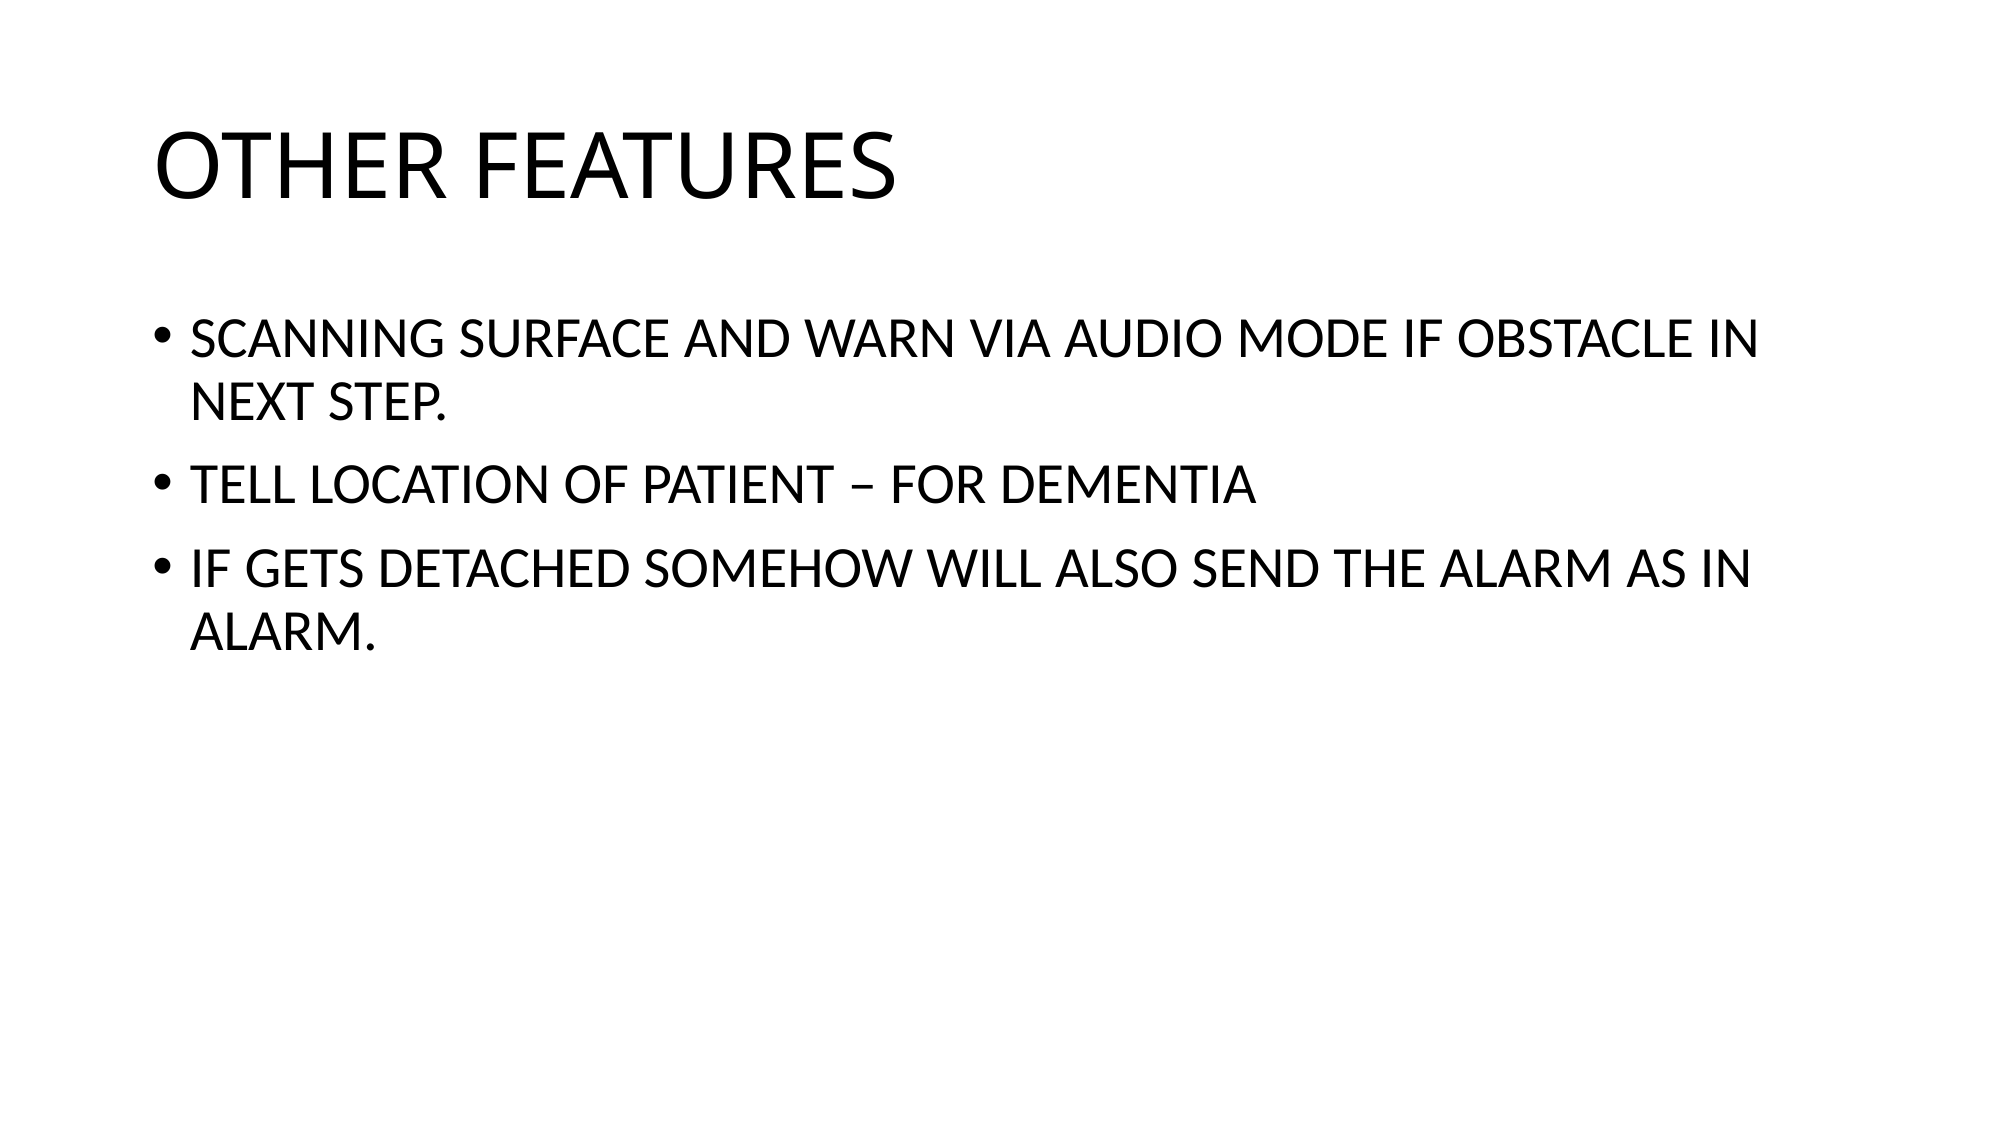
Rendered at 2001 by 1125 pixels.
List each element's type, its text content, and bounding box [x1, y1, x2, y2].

title OTHER FEATURES [137, 59, 1863, 278]
list SCANNING SURFACE AND WARN VIA AUDIO MODE IF OBSTACLE IN NEXT STEP. TELL LOCATION OF PATIENT – FOR DEMENTIA IF GETS DETACHED SOMEHOW WILL ALSO SEND THE ALARM AS IN ALARM. [137, 299, 1863, 1014]
